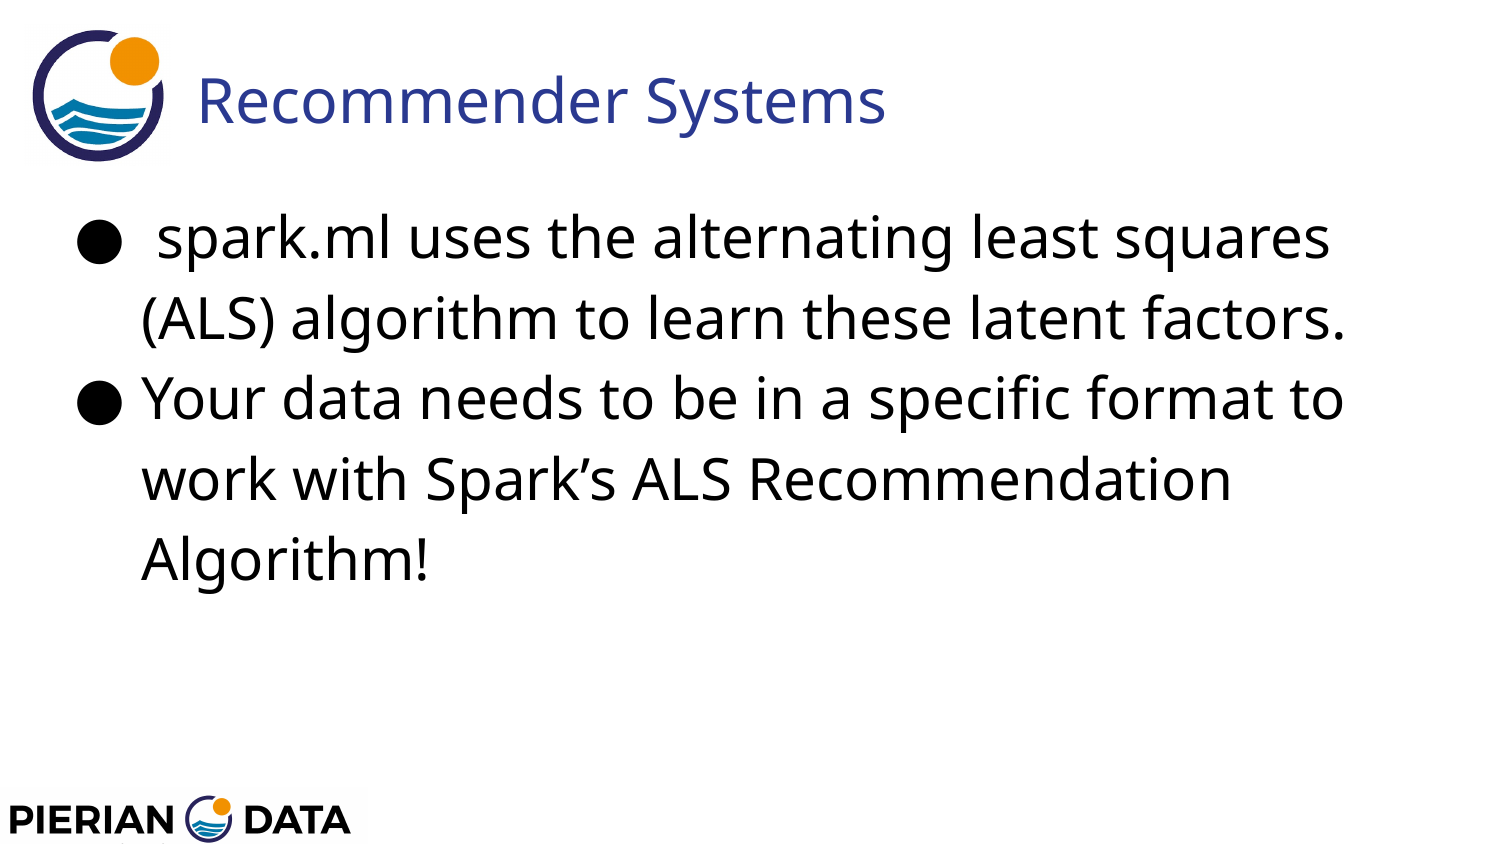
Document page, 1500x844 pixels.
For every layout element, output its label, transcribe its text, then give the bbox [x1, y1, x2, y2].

text_box [176, 34, 1330, 157]
text_box Recommender Systems [181, 45, 1500, 146]
picture [24, 24, 172, 167]
picture [0, 787, 368, 844]
text_box spark.ml uses the alternating least squares (ALS) algorithm to learn these latent factors. Your data needs to be in a specific format to work with Spark’s ALS Recommendation Algorithm! [51, 175, 1449, 723]
